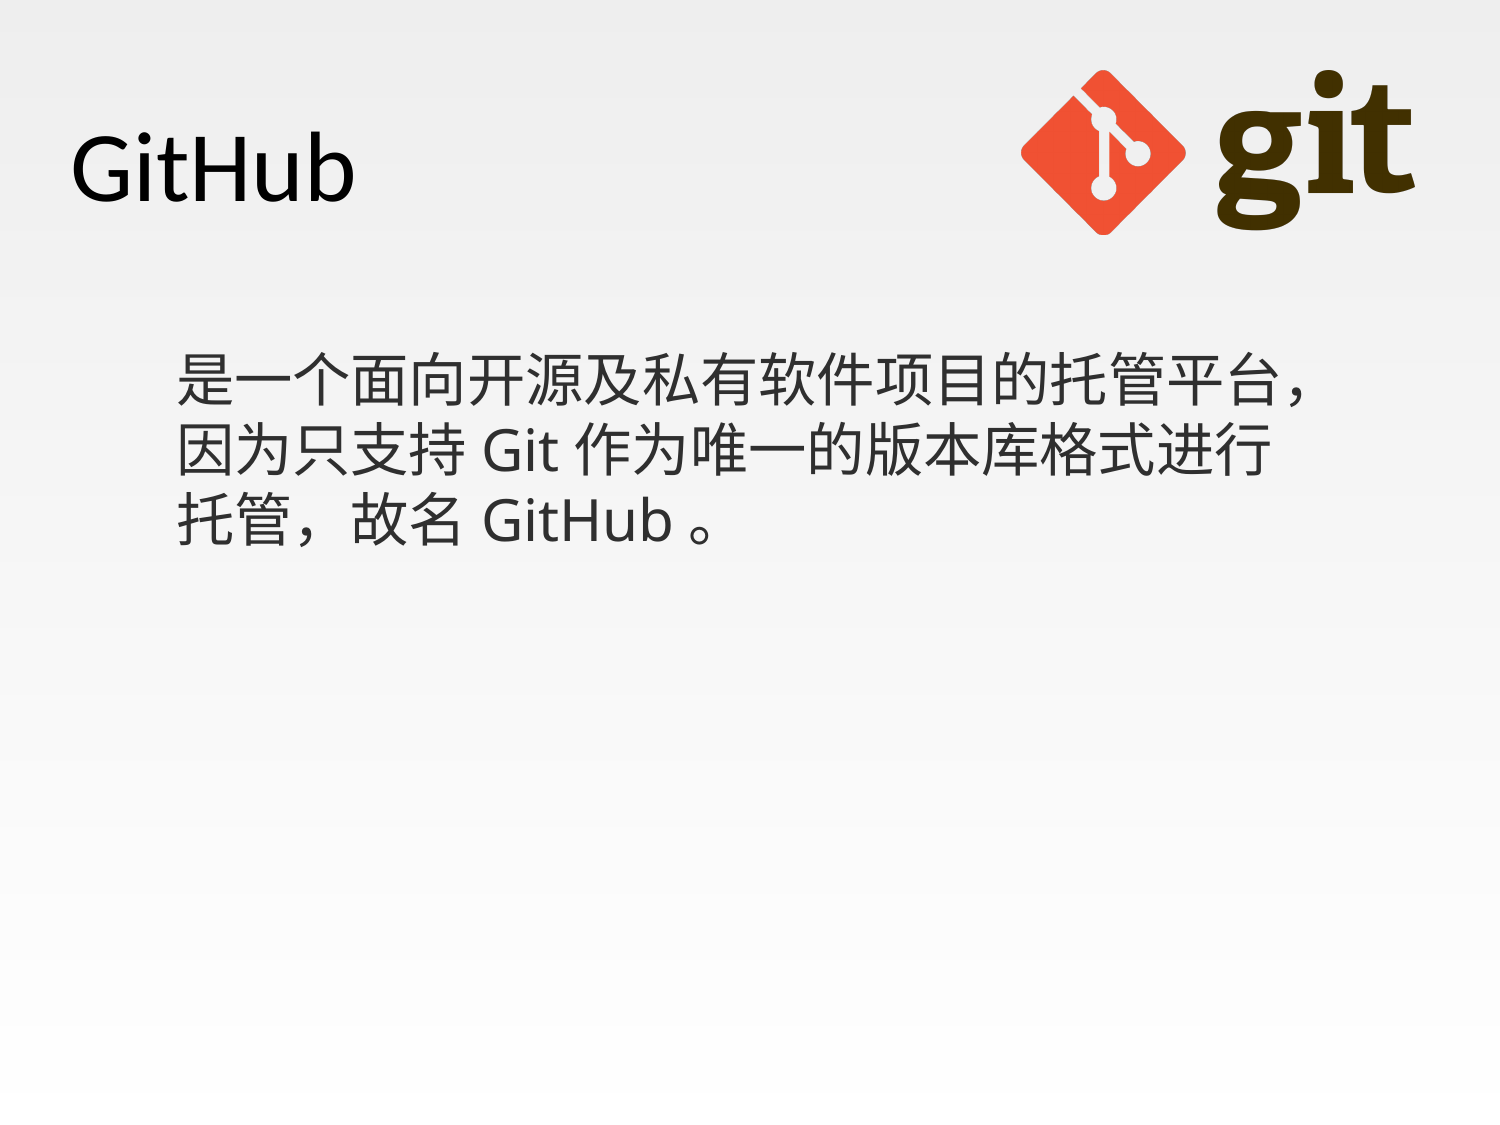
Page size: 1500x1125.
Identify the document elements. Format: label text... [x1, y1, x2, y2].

picture [1021, 70, 1415, 235]
text_box 是一个面向开源及私有软件项目的托管平台，因为只支持Git作为唯一的版本库格式进行托管，故名GitHub。 [161, 335, 1339, 560]
text_box GitHub [55, 94, 996, 229]
